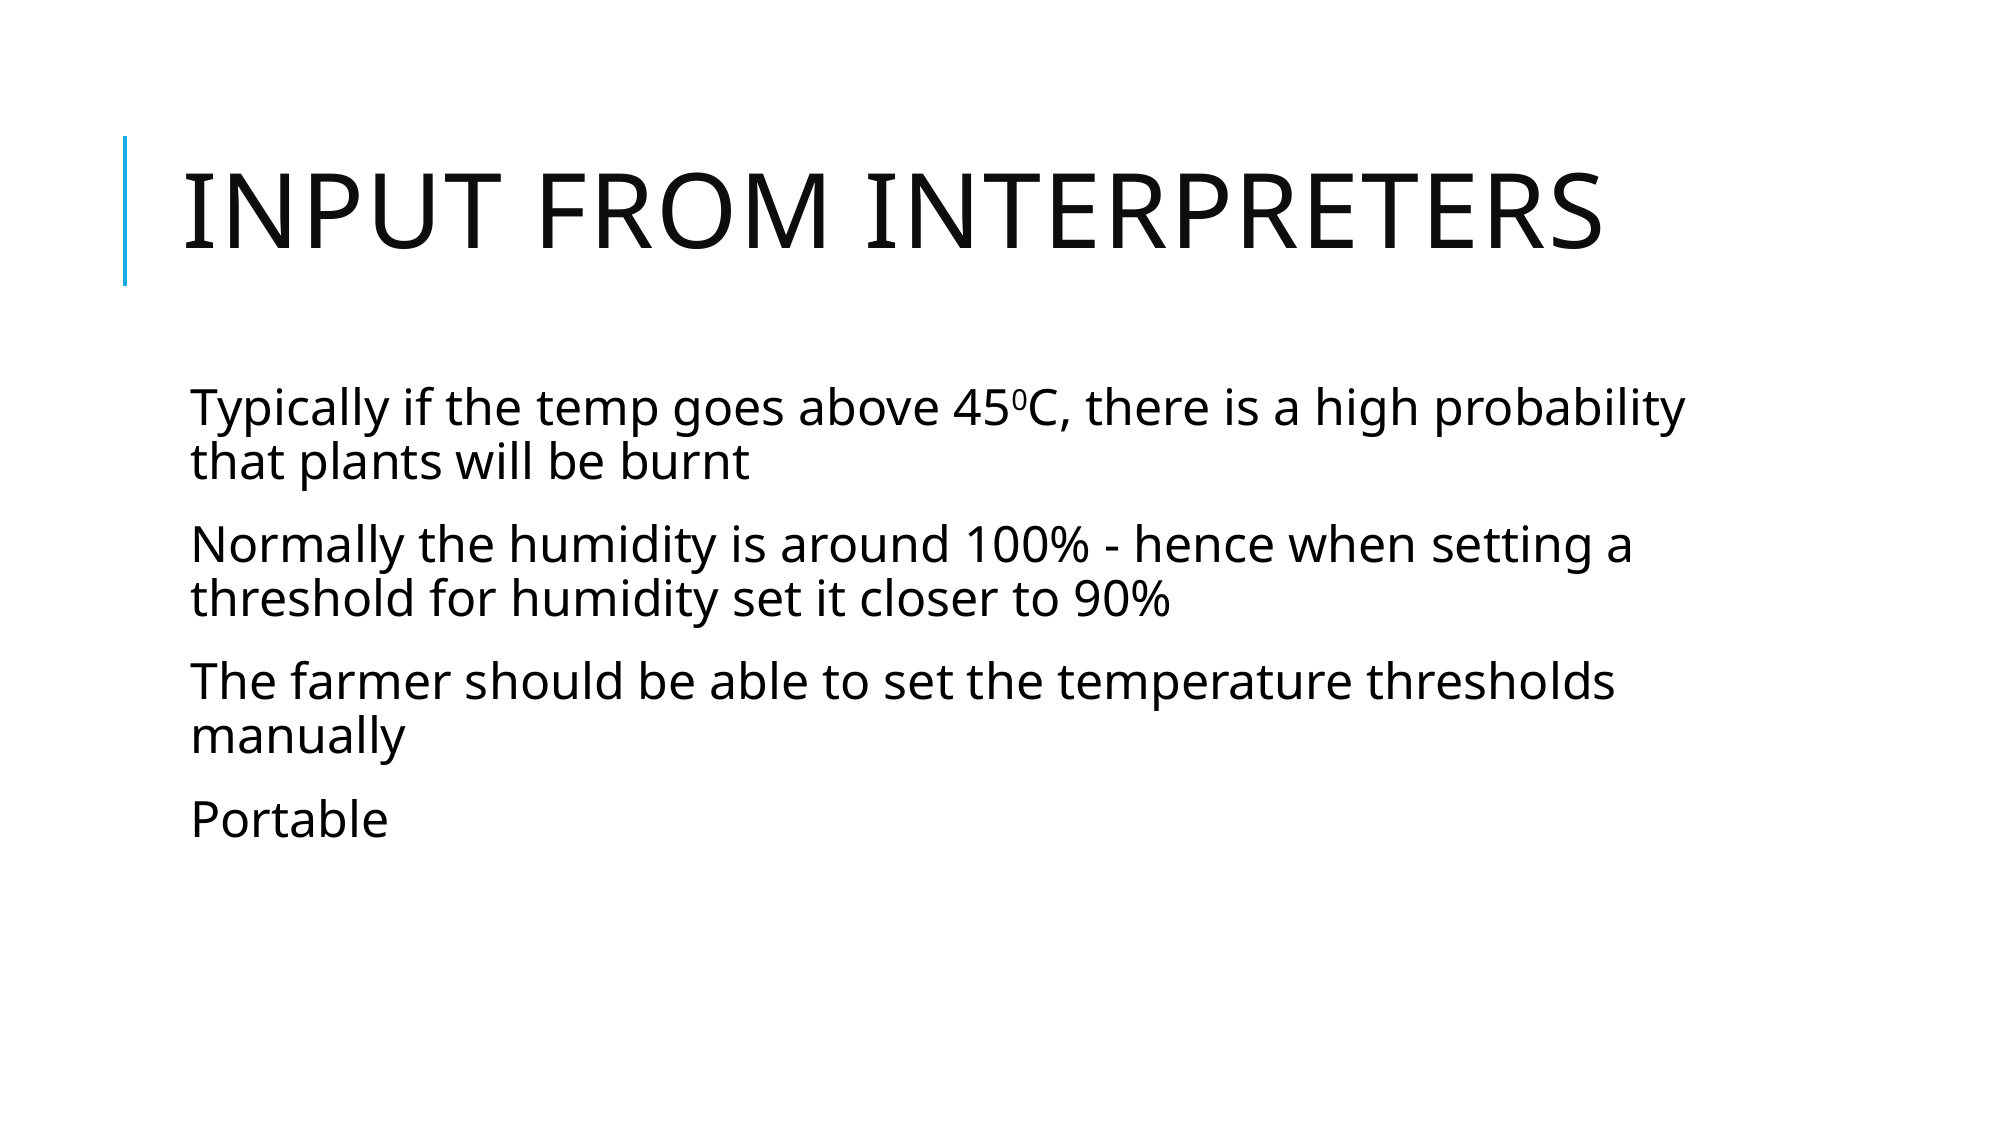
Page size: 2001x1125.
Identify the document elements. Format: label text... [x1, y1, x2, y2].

list Typically if the temp goes above 450C, there is a high probability that plants will be burnt Normally the humidity is around 100% - hence when setting a threshold for humidity set it closer to 90% The farmer should be able to set the temperature thresholds manually Portable [168, 375, 1763, 1035]
title Input from Interpreters [168, 96, 1763, 342]
